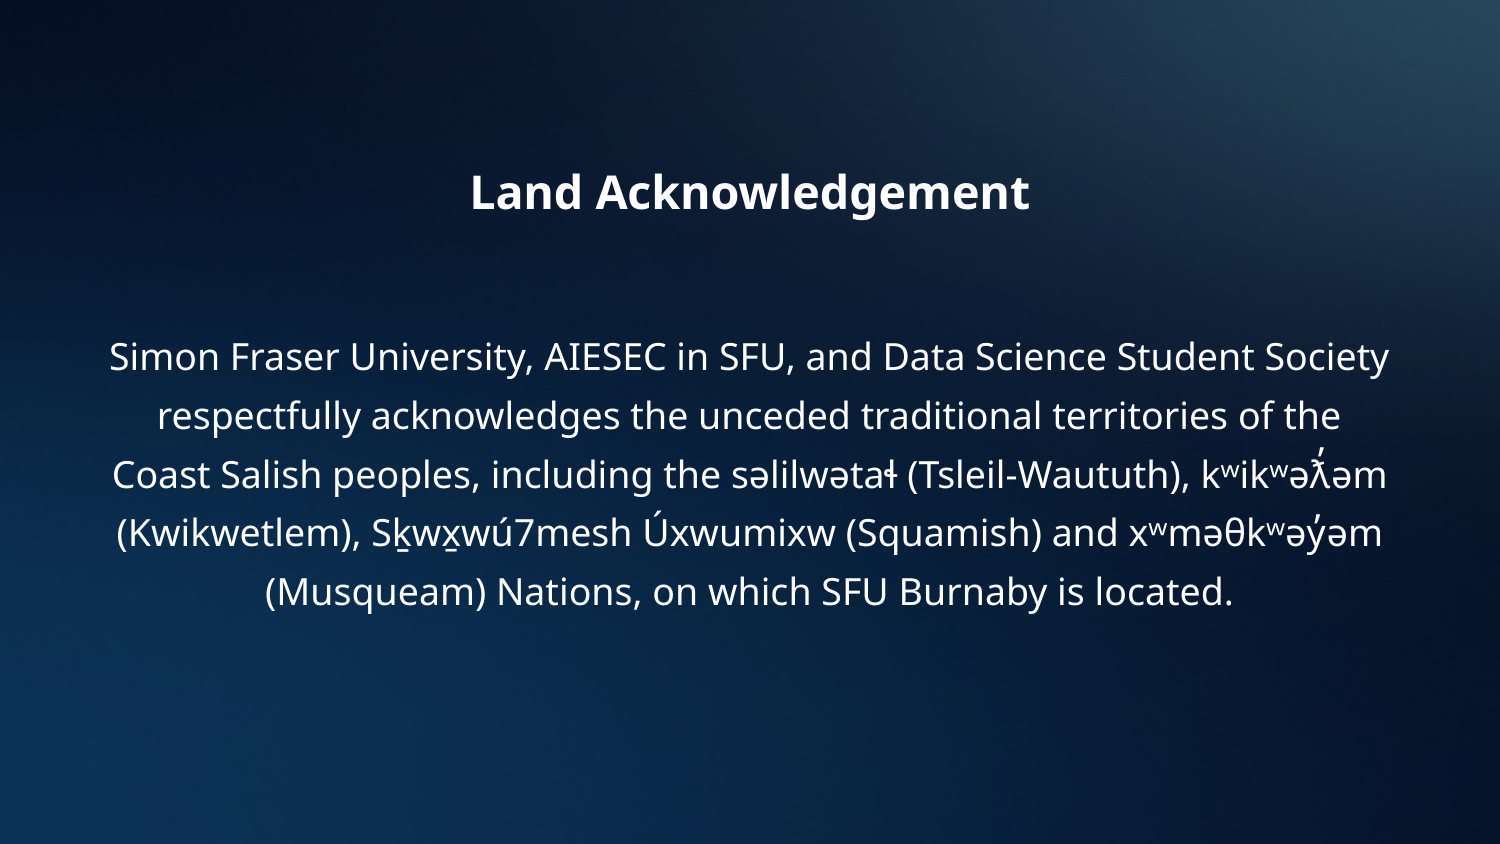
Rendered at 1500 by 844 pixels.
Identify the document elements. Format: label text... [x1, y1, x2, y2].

list Simon Fraser University, AIESEC in SFU, and Data Science Student Society respectfully acknowledges the unceded traditional territories of the Coast Salish peoples, including the səlilwətaɬ (Tsleil-Waututh), kʷikʷəƛ̓əm (Kwikwetlem), Sḵwx̱wú7mesh Úxwumixw (Squamish) and xʷməθkʷəy̓əm (Musqueam) Nations, on which SFU Burnaby is located. [91, 189, 1409, 751]
picture [0, 0, 1500, 844]
title Land Acknowledgement [51, 144, 1449, 239]
